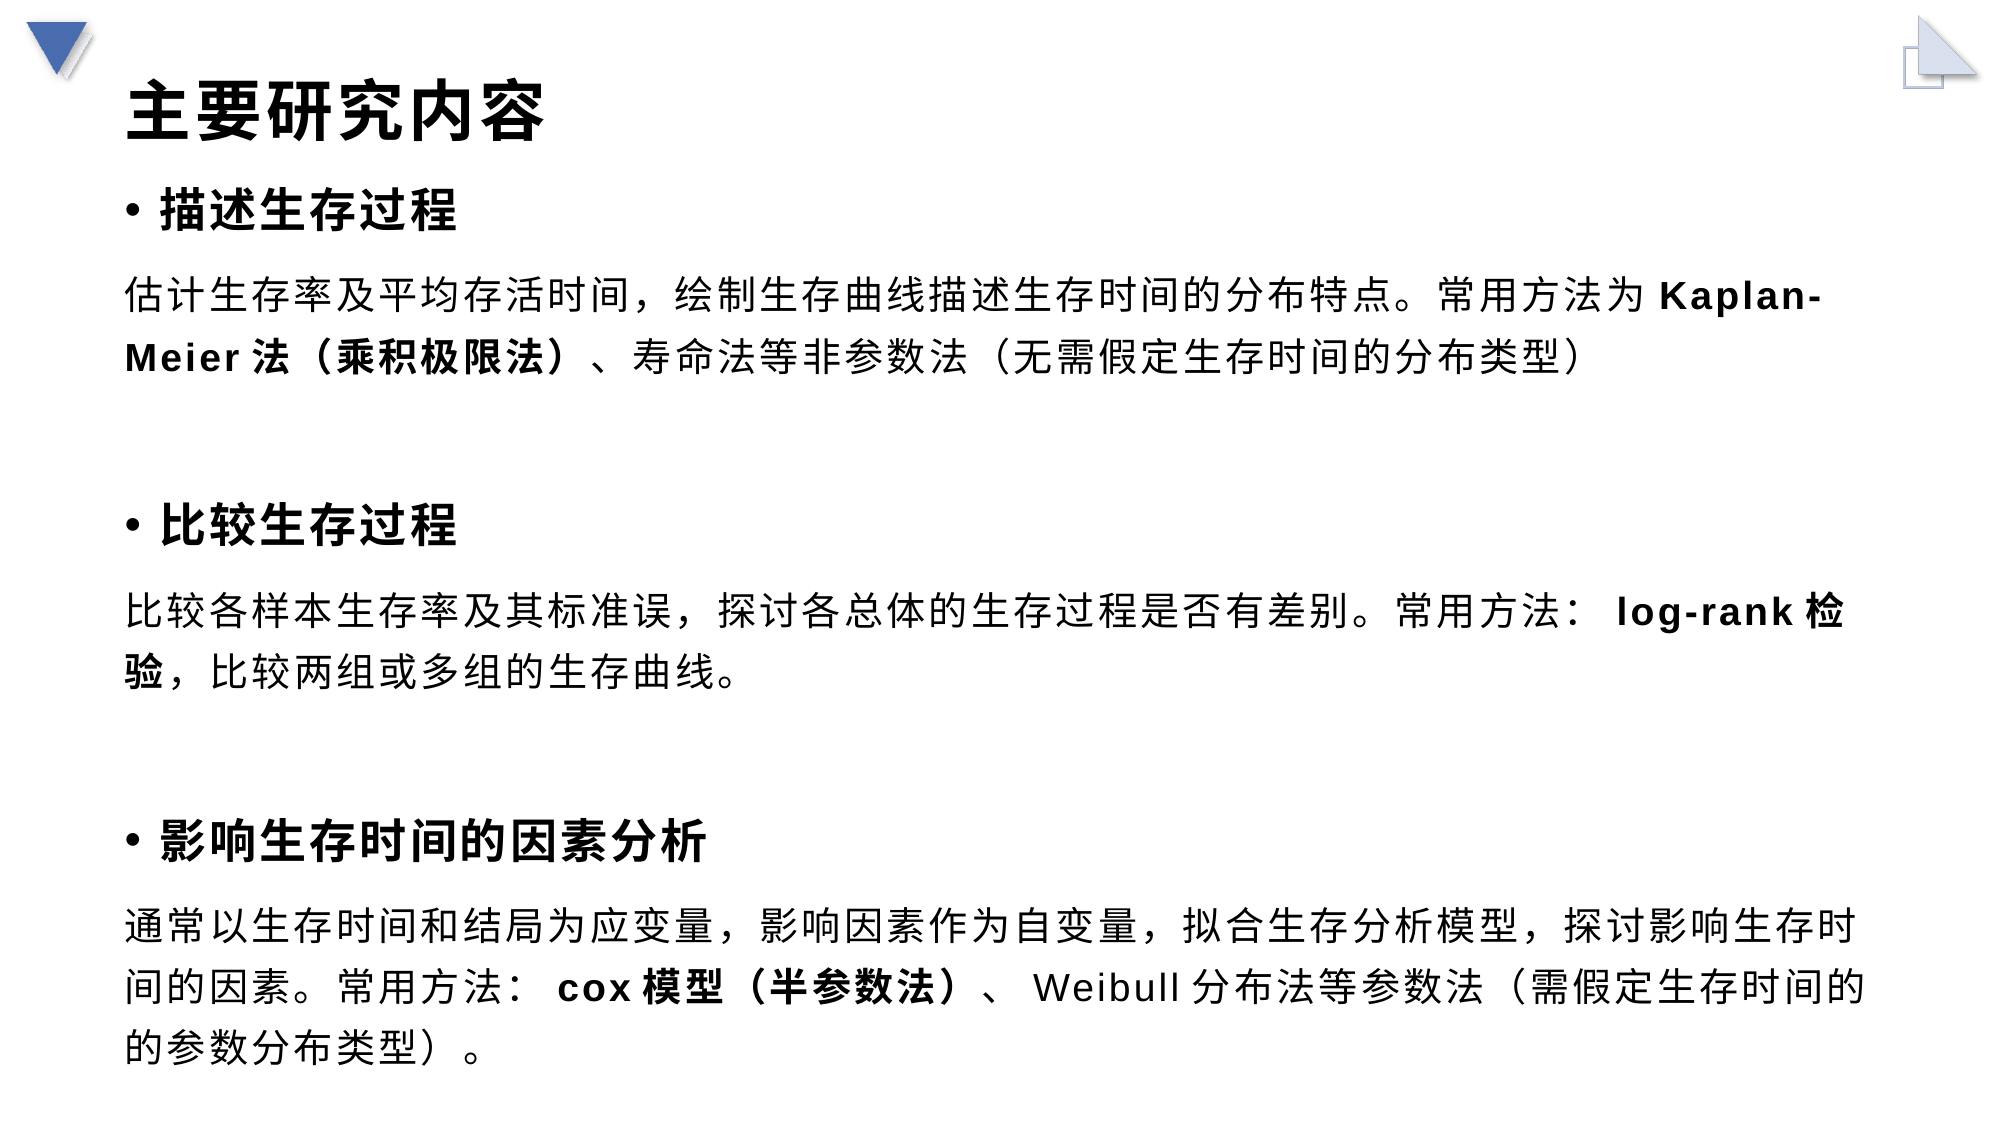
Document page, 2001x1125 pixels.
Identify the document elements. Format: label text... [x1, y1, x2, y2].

picture [0, 0, 119, 103]
list 描述生存过程 估计生存率及平均存活时间，绘制生存曲线描述生存时间的分布特点。常用方法为Kaplan-Meier法（乘积极限法）、寿命法等非参数法（无需假定生存时间的分布类型） 比较生存过程 比较各样本生存率及其标准误，探讨各总体的生存过程是否有差别。常用方法：log-rank检验，比较两组或多组的生存曲线。 影响生存时间的因素分析 通常以生存时间和结局为应变量，影响因素作为自变量，拟合生存分析模型，探讨影响生存时间的因素。常用方法：cox模型（半参数法）、Weibull分布法等参数法（需假定生存时间的的参数分布类型）。 [109, 156, 1891, 1079]
title 主要研究内容 [109, 72, 1891, 146]
picture [1881, 0, 2000, 103]
